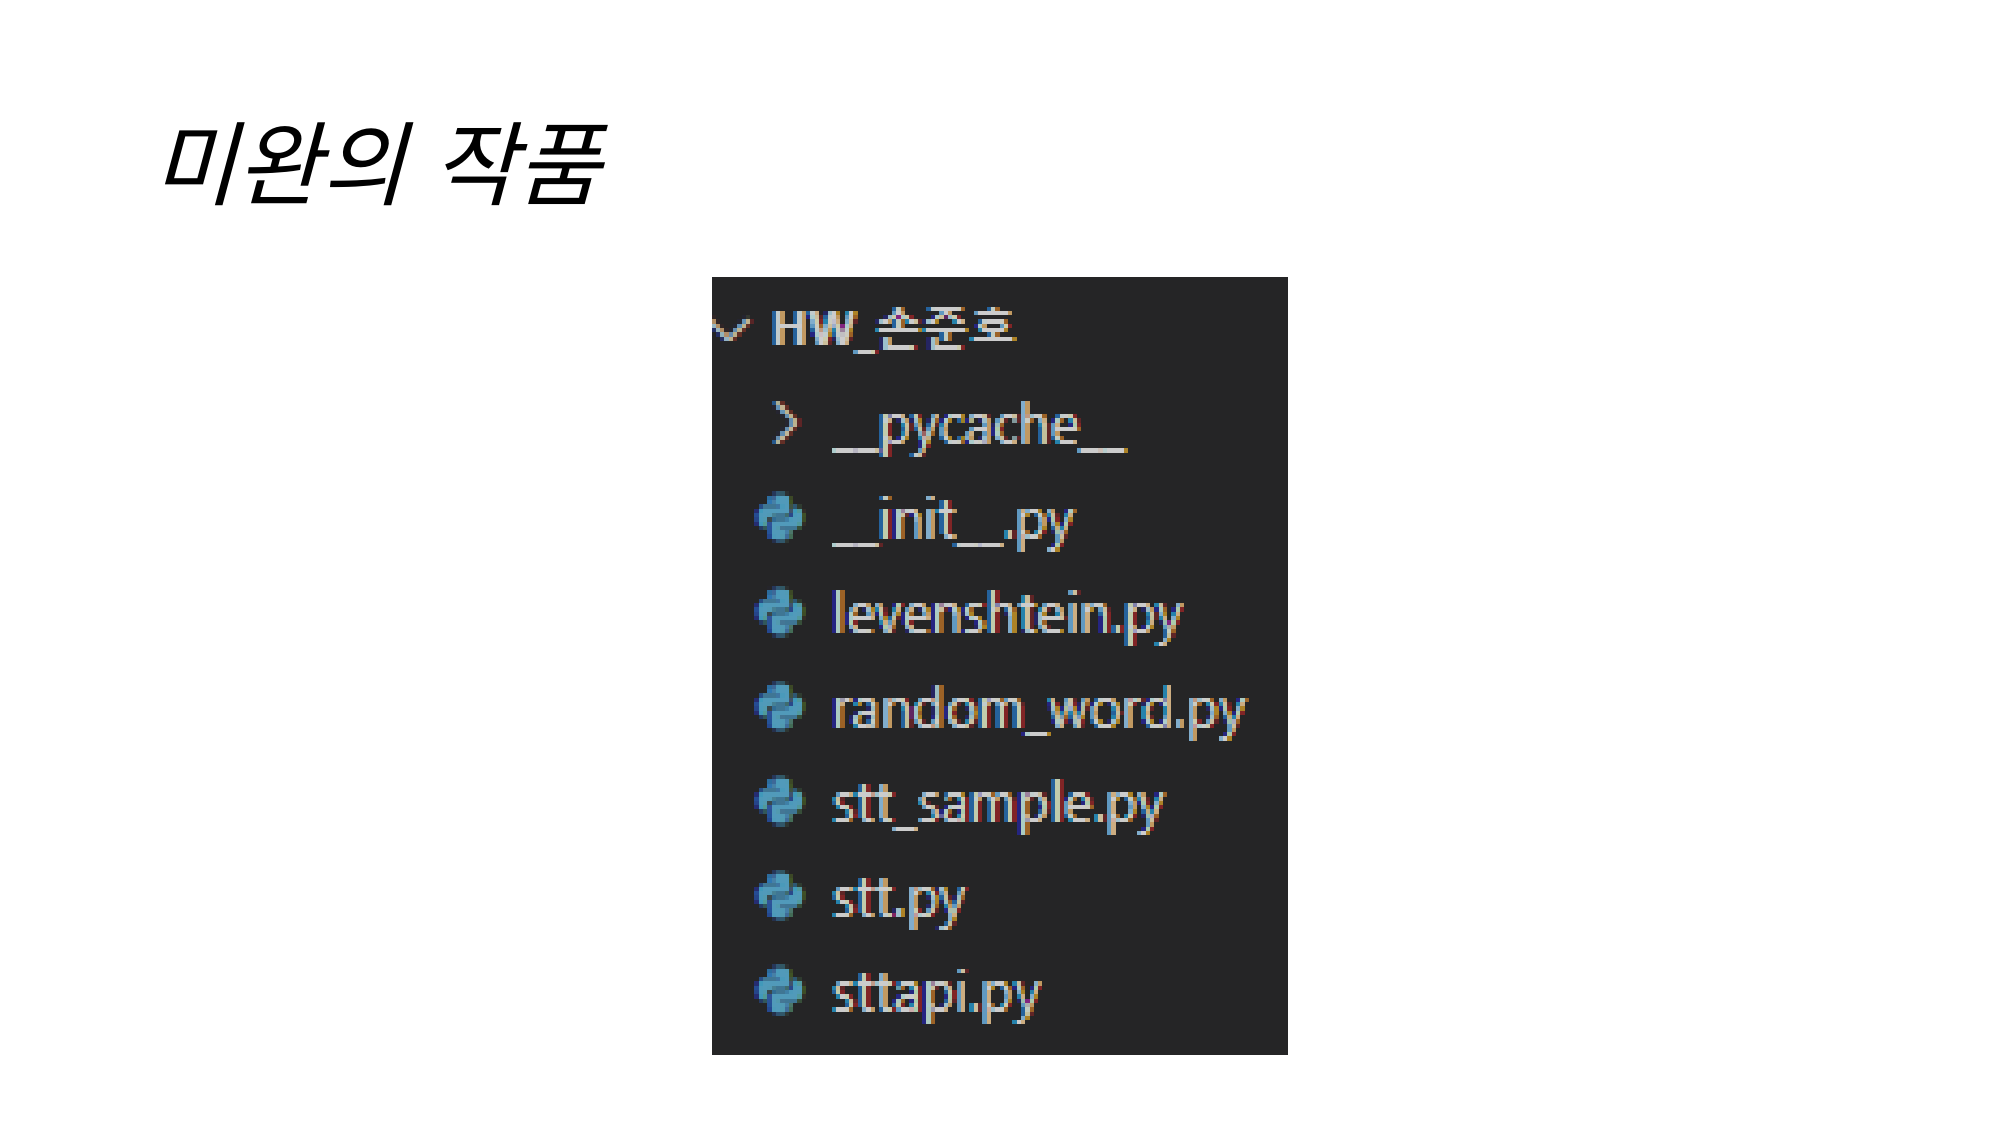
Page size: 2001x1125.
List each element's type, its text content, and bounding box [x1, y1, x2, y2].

title 미완의 작품 [150, 104, 646, 295]
picture [711, 276, 1288, 1056]
